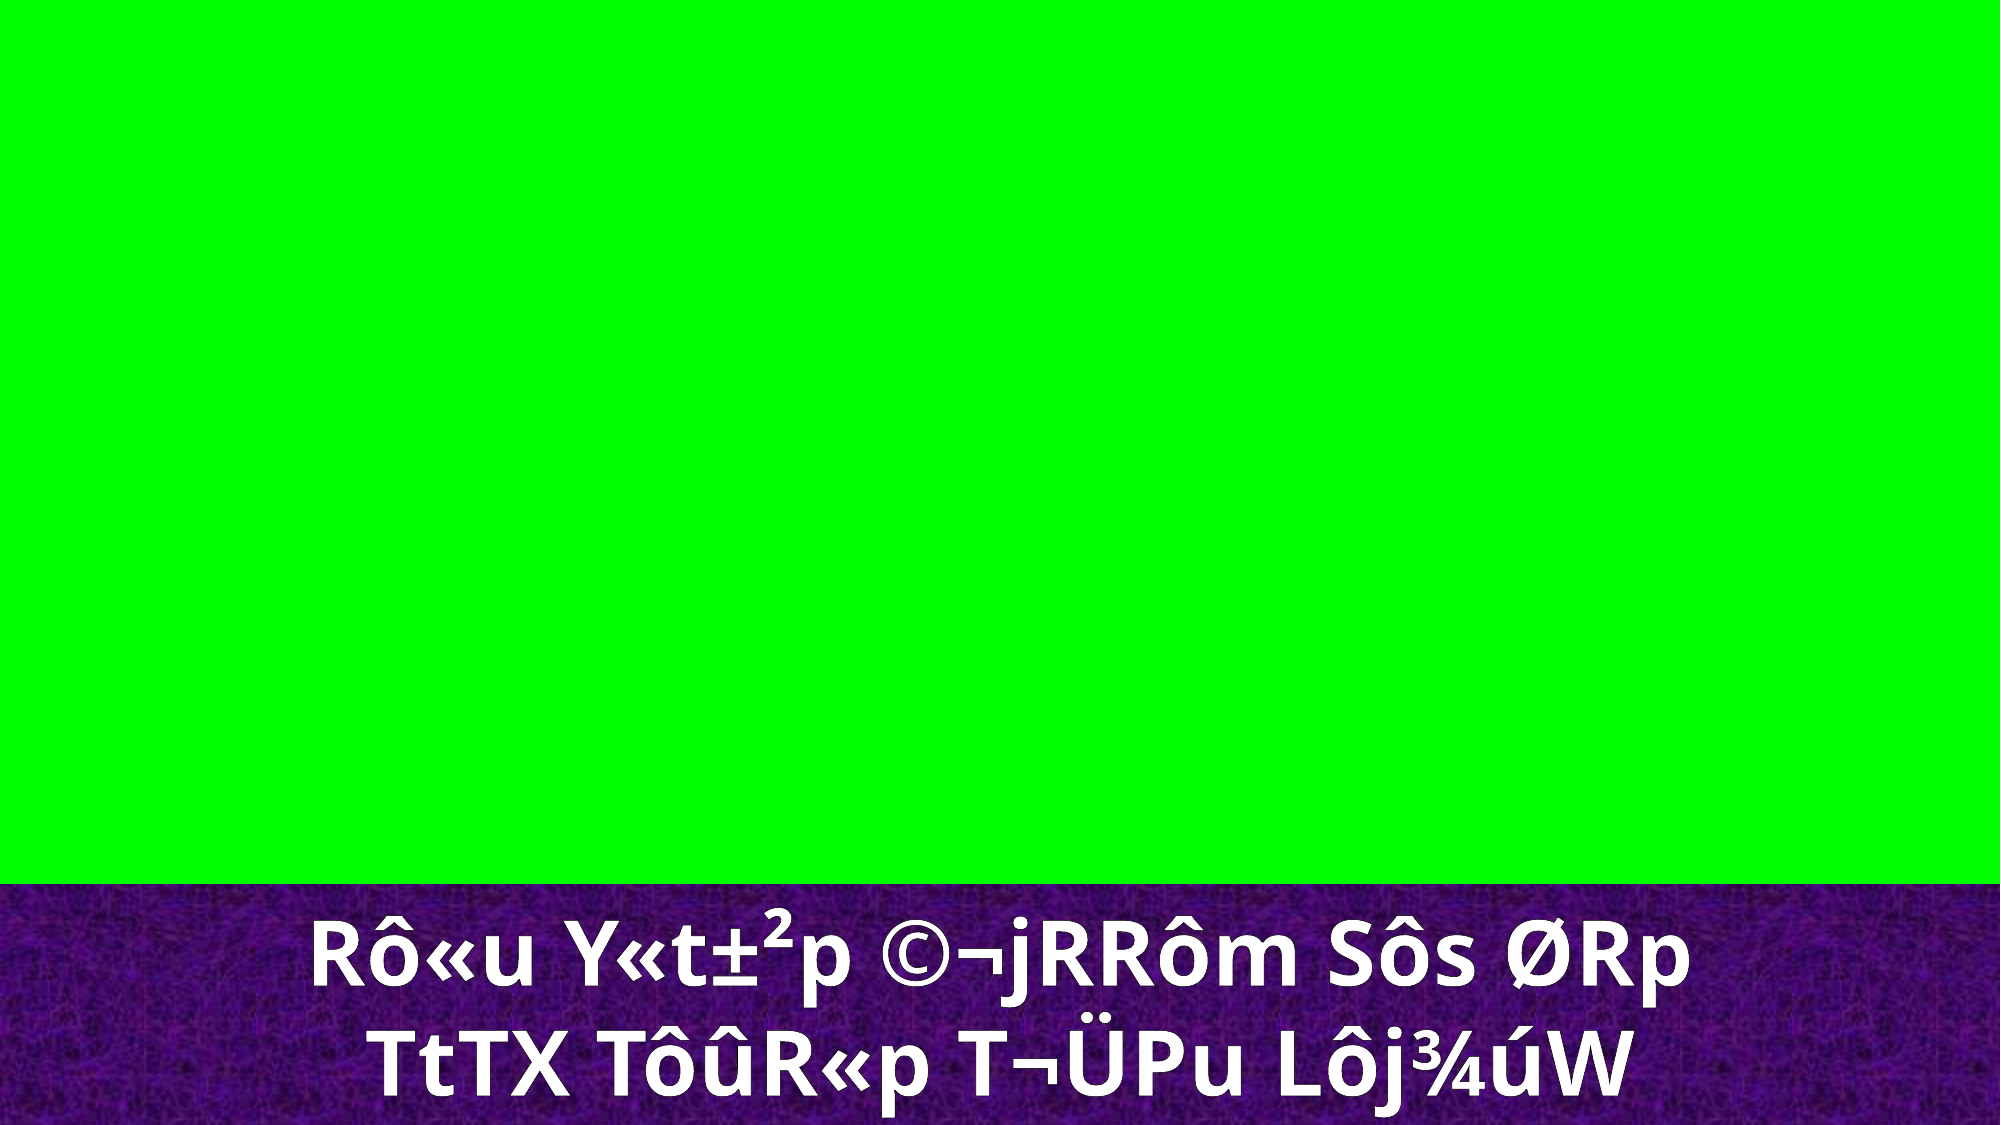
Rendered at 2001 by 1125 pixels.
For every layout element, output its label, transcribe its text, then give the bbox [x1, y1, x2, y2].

text_box Rô«u Y«t±²p ©¬jRRôm Sôs ØRp TtTX TôûR«p T¬ÜPu Lôj¾úW [0, 886, 2000, 1122]
